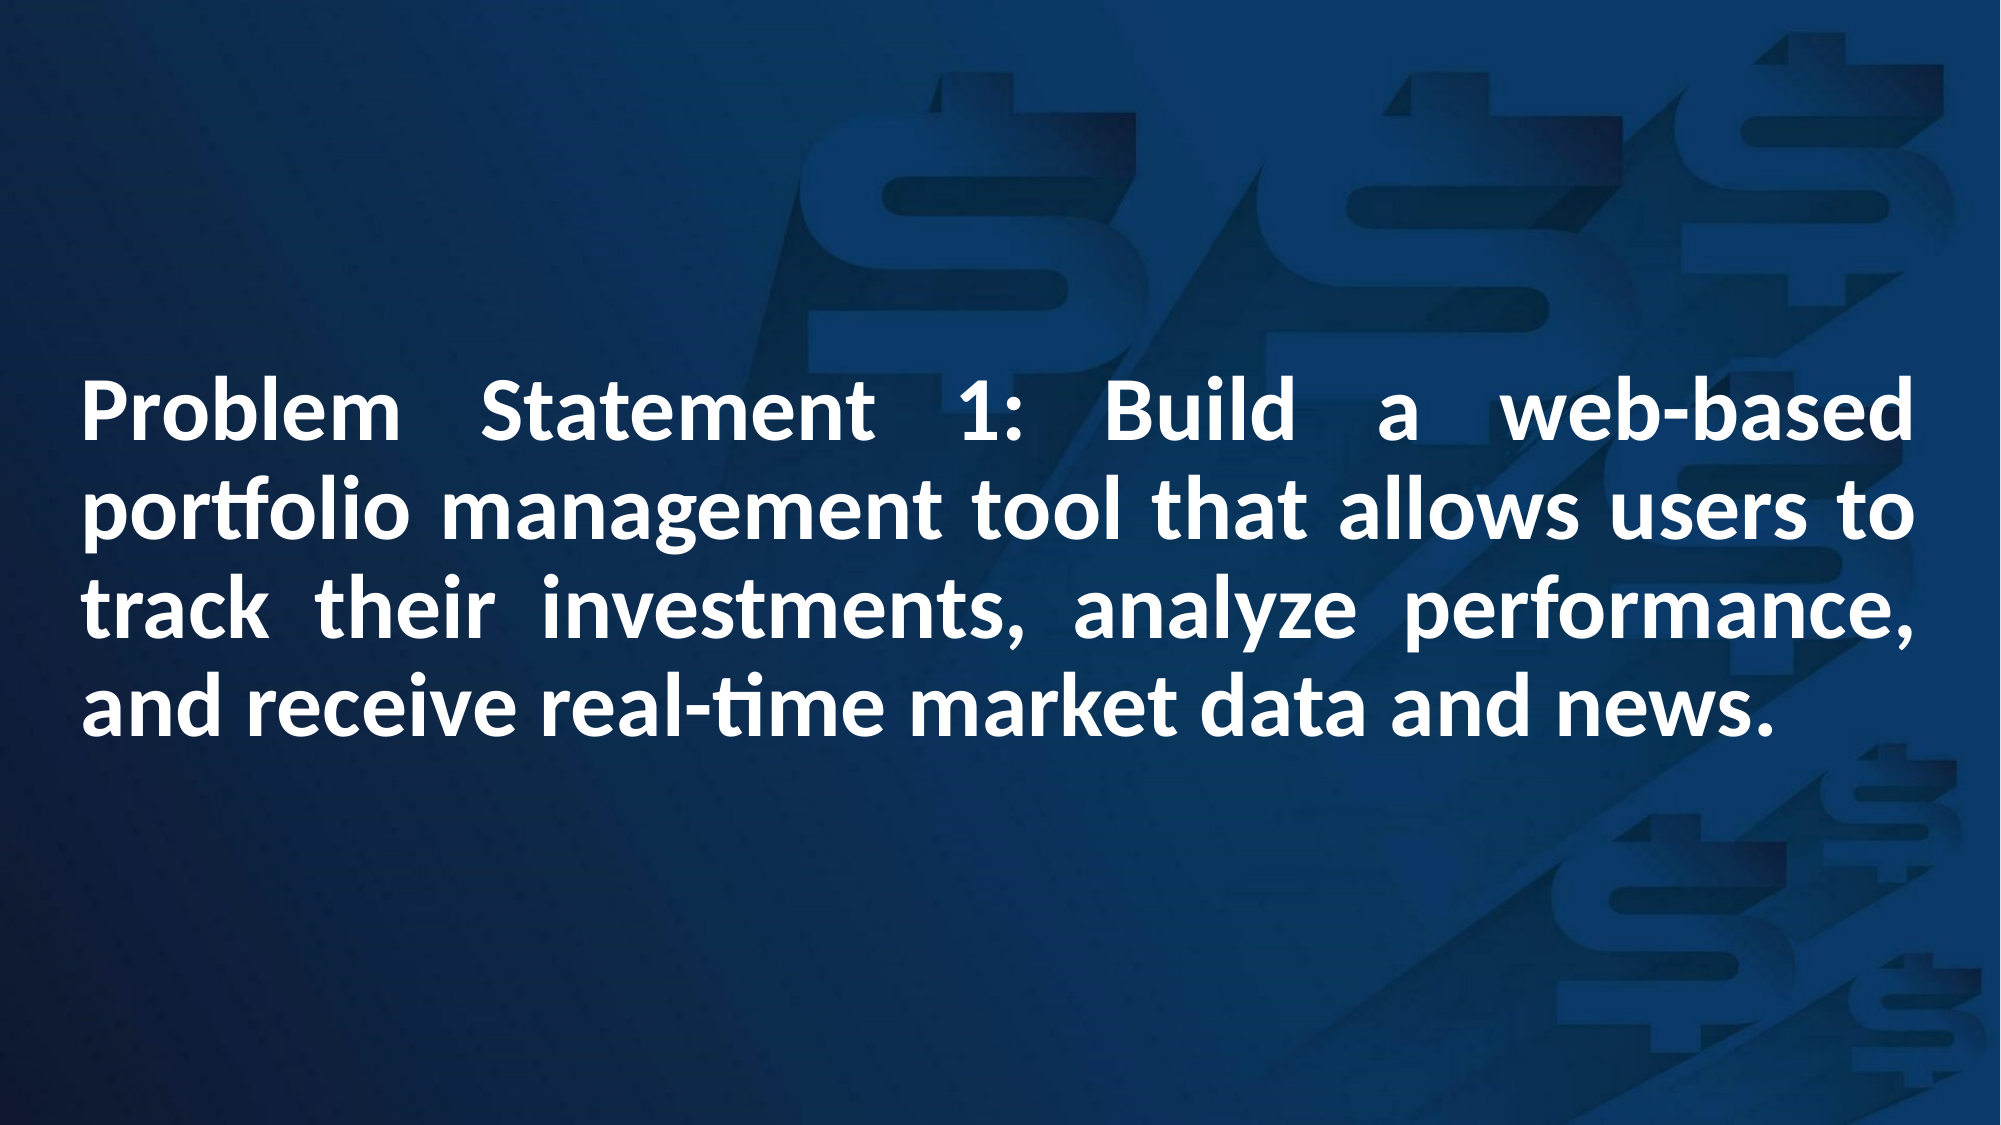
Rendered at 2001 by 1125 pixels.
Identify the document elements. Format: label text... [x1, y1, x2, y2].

subtitle Problem Statement 1: Build a web-based portfolio management tool that allows users to track their investments, analyze performance, and receive real-time market data and news. [65, 353, 1934, 909]
picture [0, 0, 2001, 1125]
